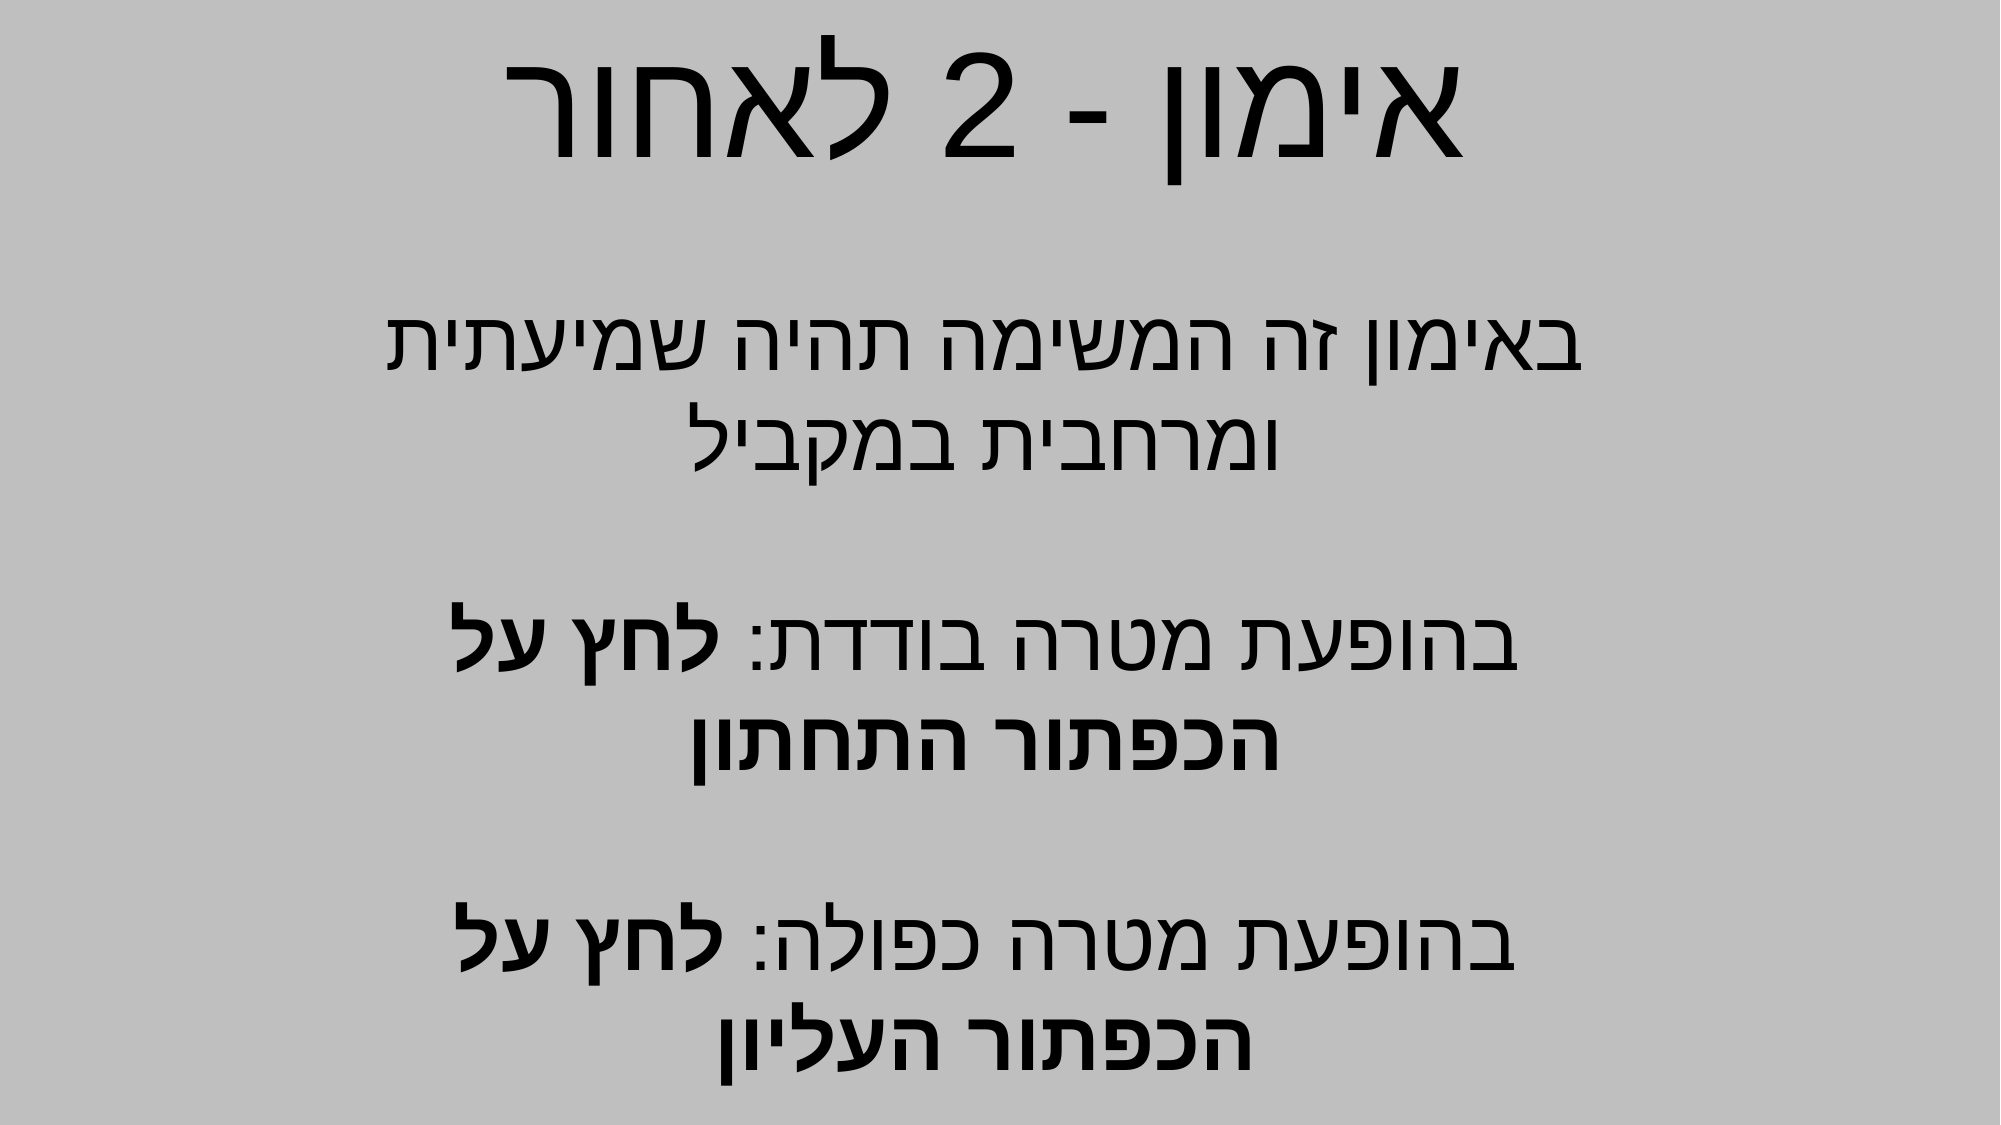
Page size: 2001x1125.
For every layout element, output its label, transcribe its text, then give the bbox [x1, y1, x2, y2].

text_box אימון - 2 לאחור באימון זה המשימה תהיה שמיעתית ומרחבית במקביל בהופעת מטרה בודדת: לחץ על הכפתור התחתון בהופעת מטרה כפולה: לחץ על הכפתור העליון [341, 0, 1631, 1125]
